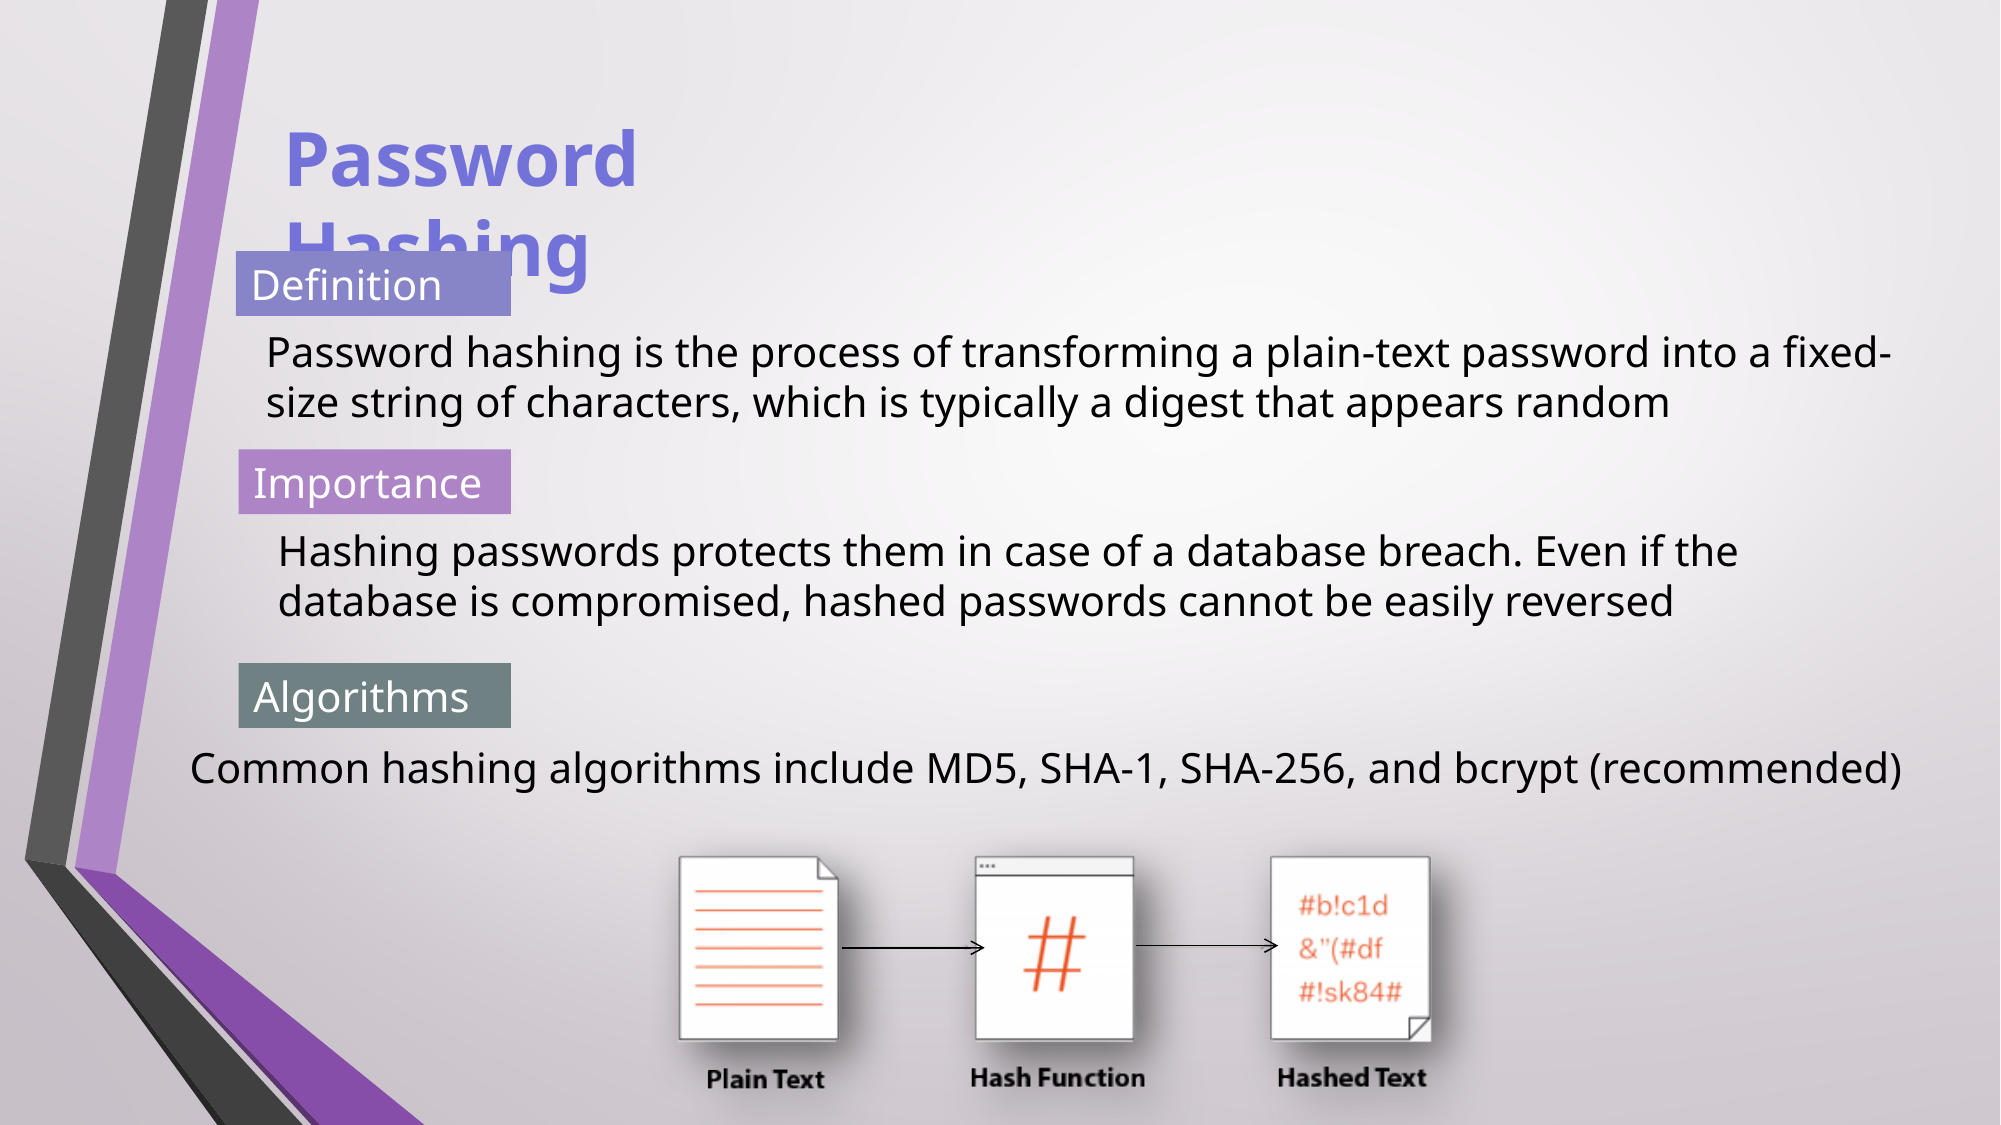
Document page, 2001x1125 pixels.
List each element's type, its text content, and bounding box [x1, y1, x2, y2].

text_box Password hashing is the process of transforming a plain-text password into a fixed-size string of characters, which is typically a digest that appears random [250, 318, 1916, 434]
text_box Hashing passwords protects them in case of a database breach. Even if the database is compromised, hashed passwords cannot be easily reversed [262, 517, 1904, 632]
text_box Definition [235, 251, 511, 316]
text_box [656, 821, 1454, 1117]
text_box Importance [238, 449, 511, 515]
text_box Algorithms [238, 663, 511, 728]
text_box Common hashing algorithms include MD5, SHA-1, SHA-256, and bcrypt (recommended) [174, 734, 1918, 799]
text_box Password Hashing [268, 103, 905, 299]
